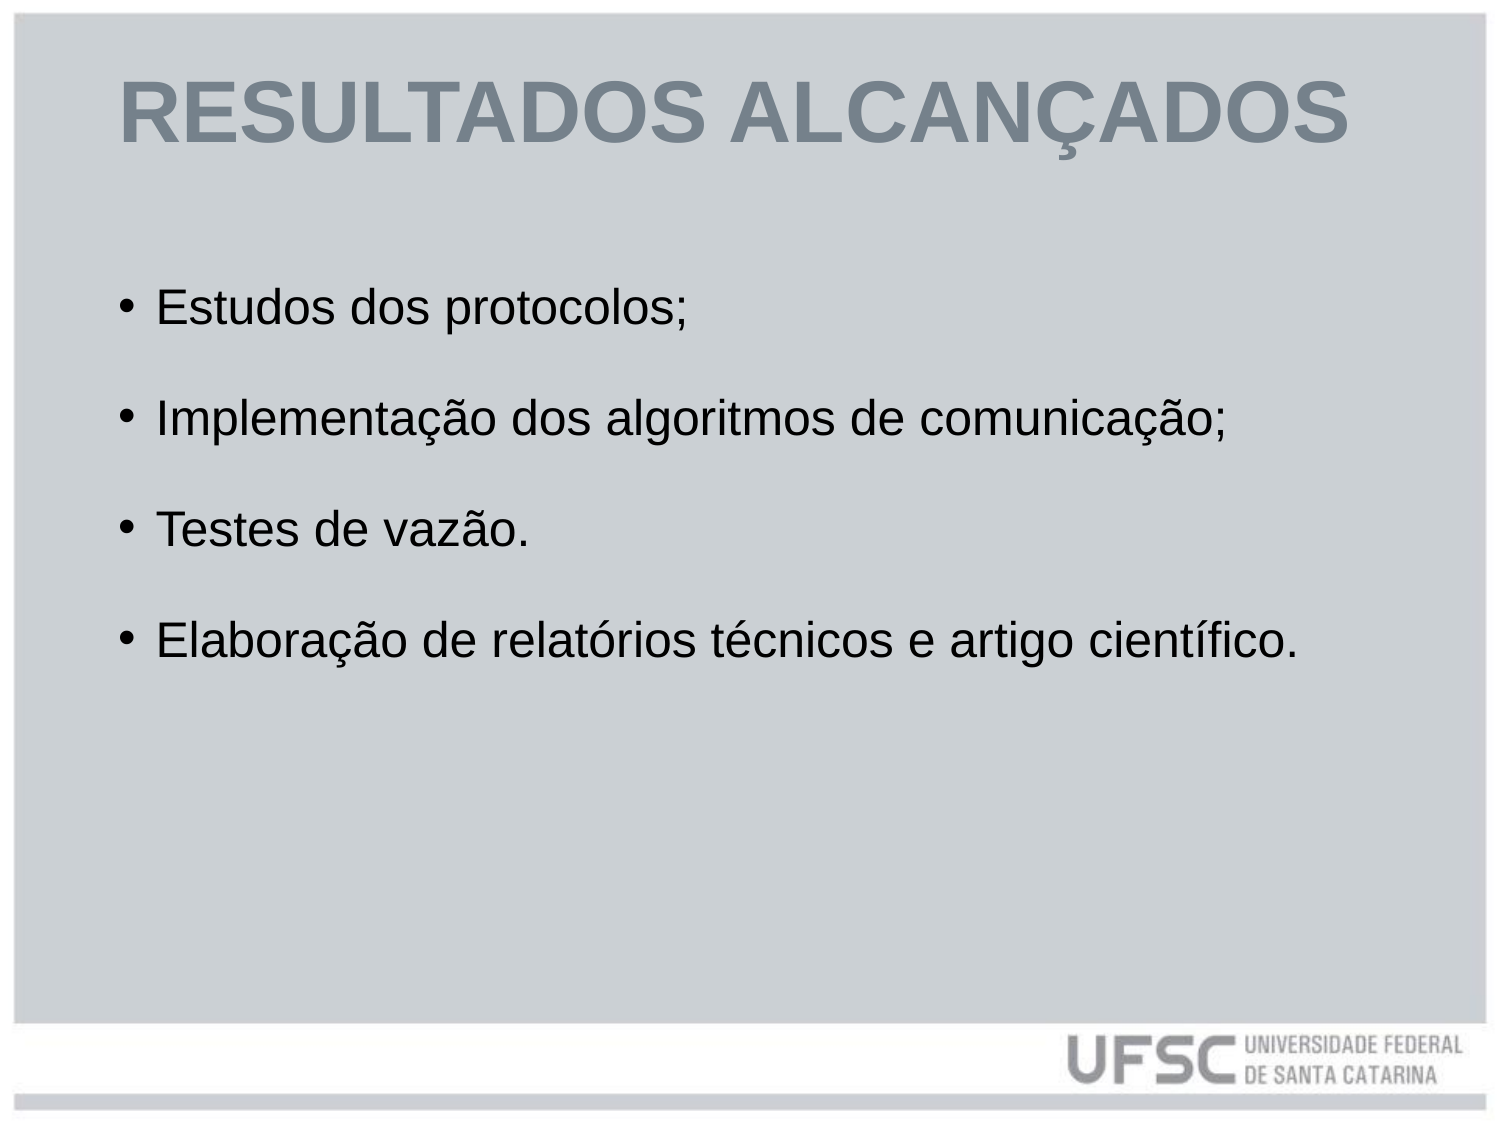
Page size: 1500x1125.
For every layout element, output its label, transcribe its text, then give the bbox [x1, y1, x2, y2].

picture [0, 0, 1500, 1125]
title RESULTADOS ALCANÇADOS [103, 59, 1397, 237]
list Estudos dos protocolos; Implementação dos algoritmos de comunicação; Testes de vazão. Elaboração de relatórios técnicos e artigo científico. [103, 237, 1397, 999]
